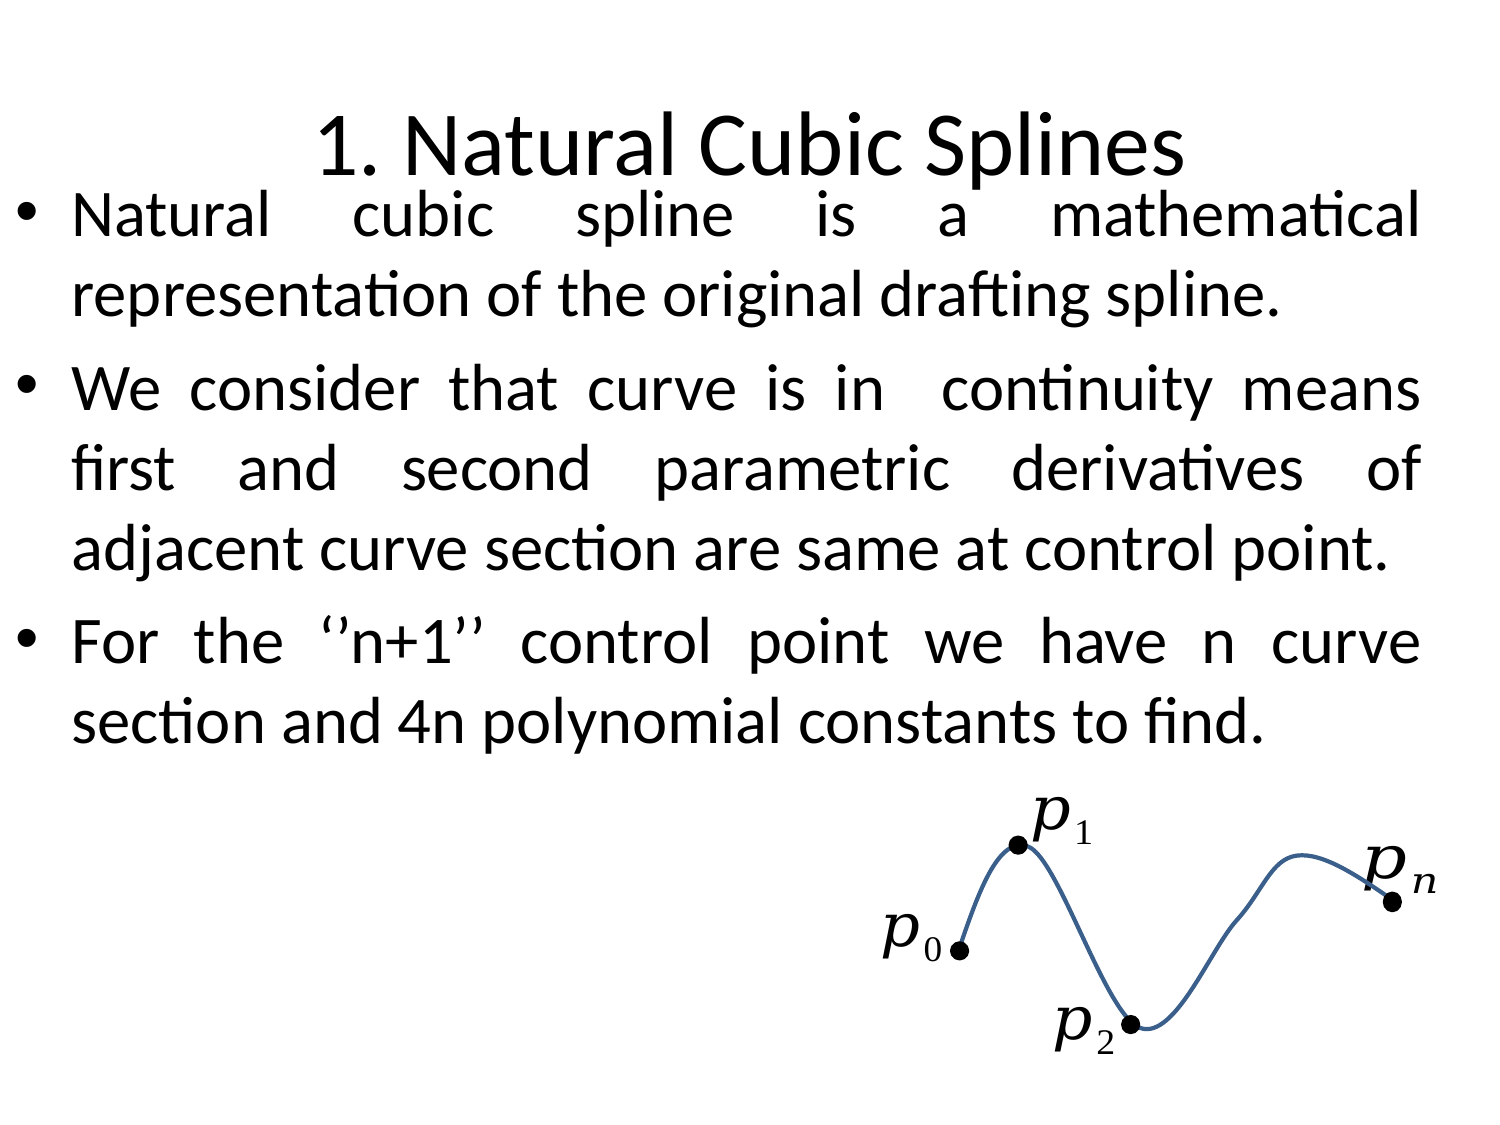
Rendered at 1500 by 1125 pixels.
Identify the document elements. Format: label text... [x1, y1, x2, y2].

title 1. Natural Cubic Splines [75, 45, 1425, 233]
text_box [880, 776, 1439, 1063]
